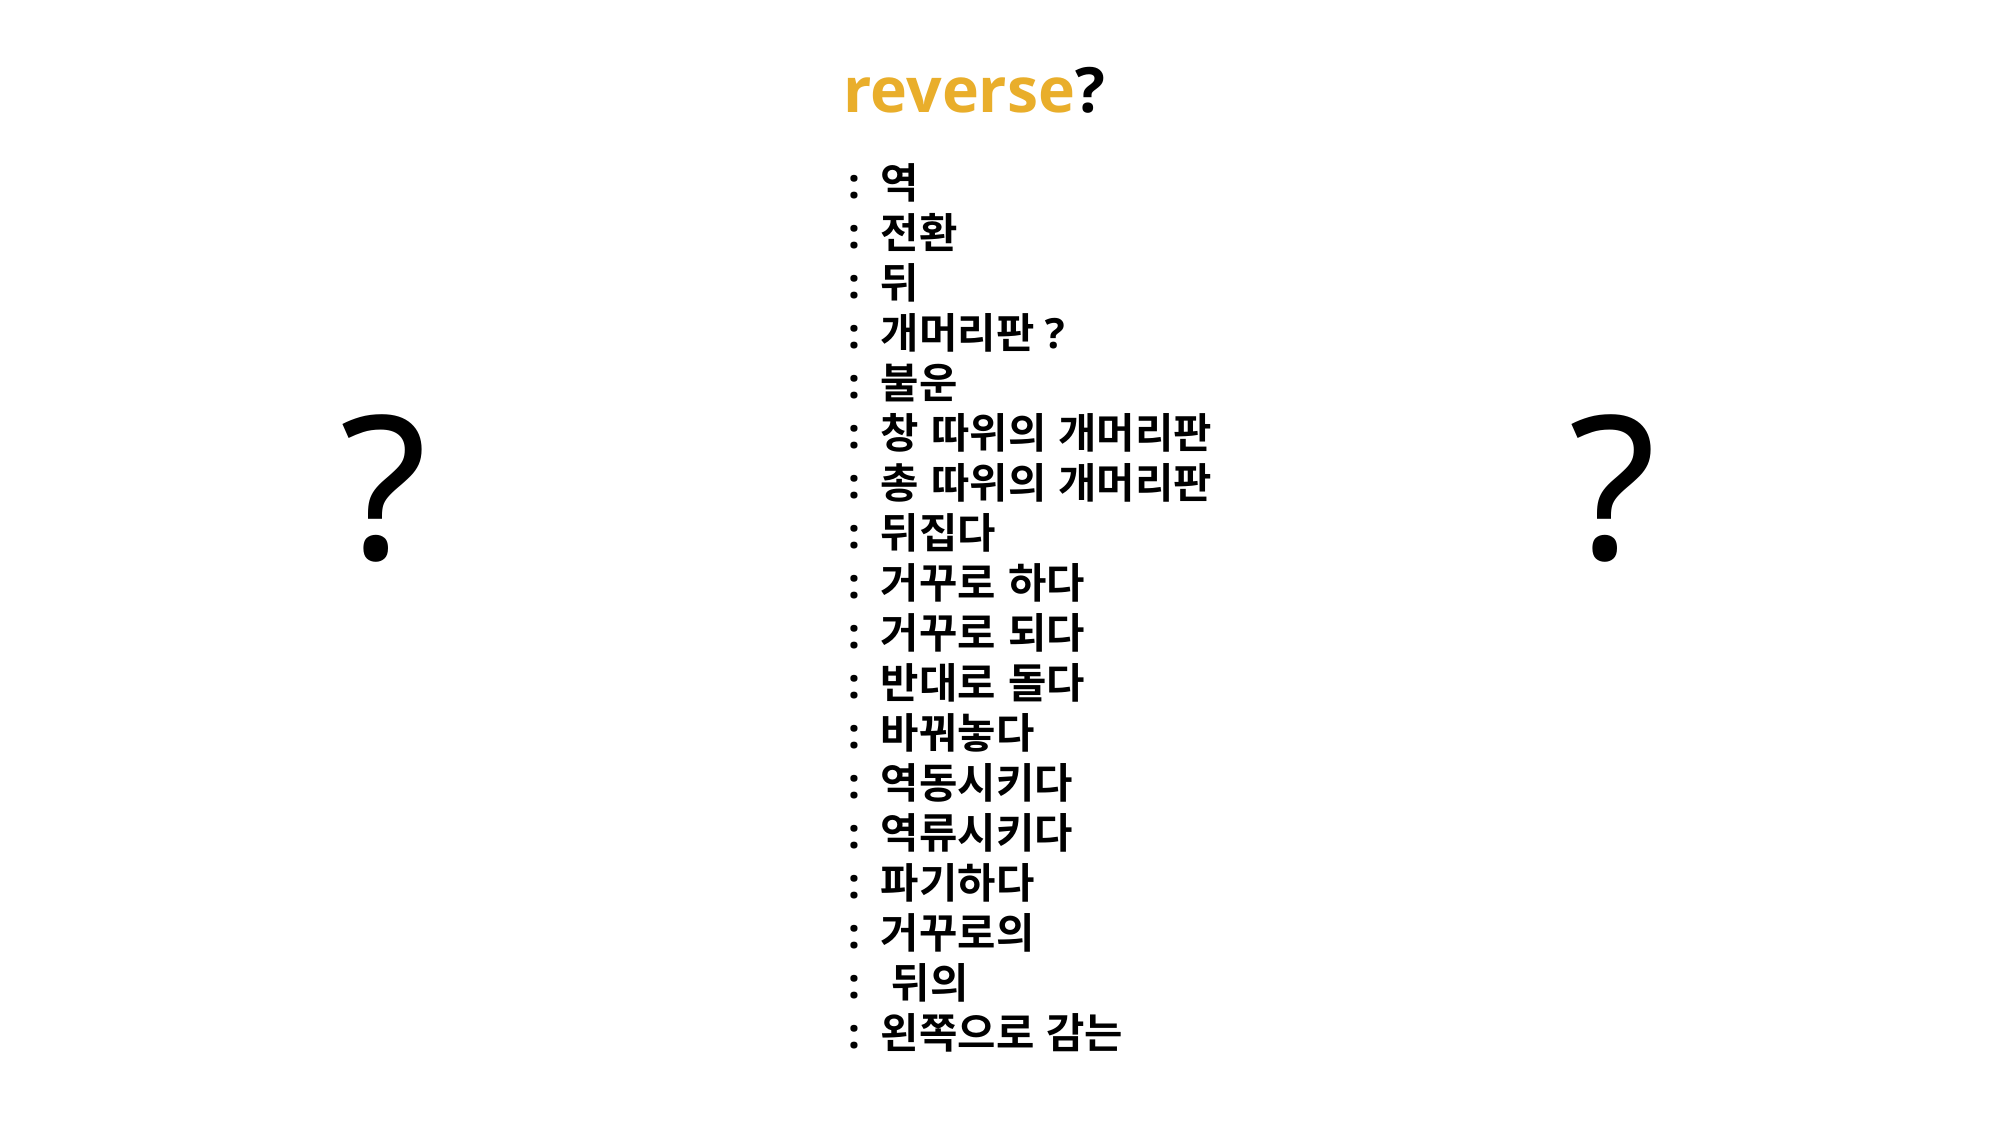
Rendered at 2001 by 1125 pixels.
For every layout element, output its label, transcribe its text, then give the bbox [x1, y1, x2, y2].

text_box ? [1554, 352, 1671, 607]
text_box reverse? [828, 42, 1172, 133]
text_box : 역 : 전환 : 뒤 : 개머리판? : 불운 : 창 따위의 개머리판 : 총 따위의 개머리판 : 뒤집다 : 거꾸로 하다 : 거꾸로 되다 : 반대로 돌다 : 바꿔놓다 : 역동시키다 : 역류시키다 : 파기하다 : 거꾸로의 : 뒤의 : 왼쪽으로 감는 [833, 148, 1228, 1065]
text_box ? [326, 352, 443, 607]
